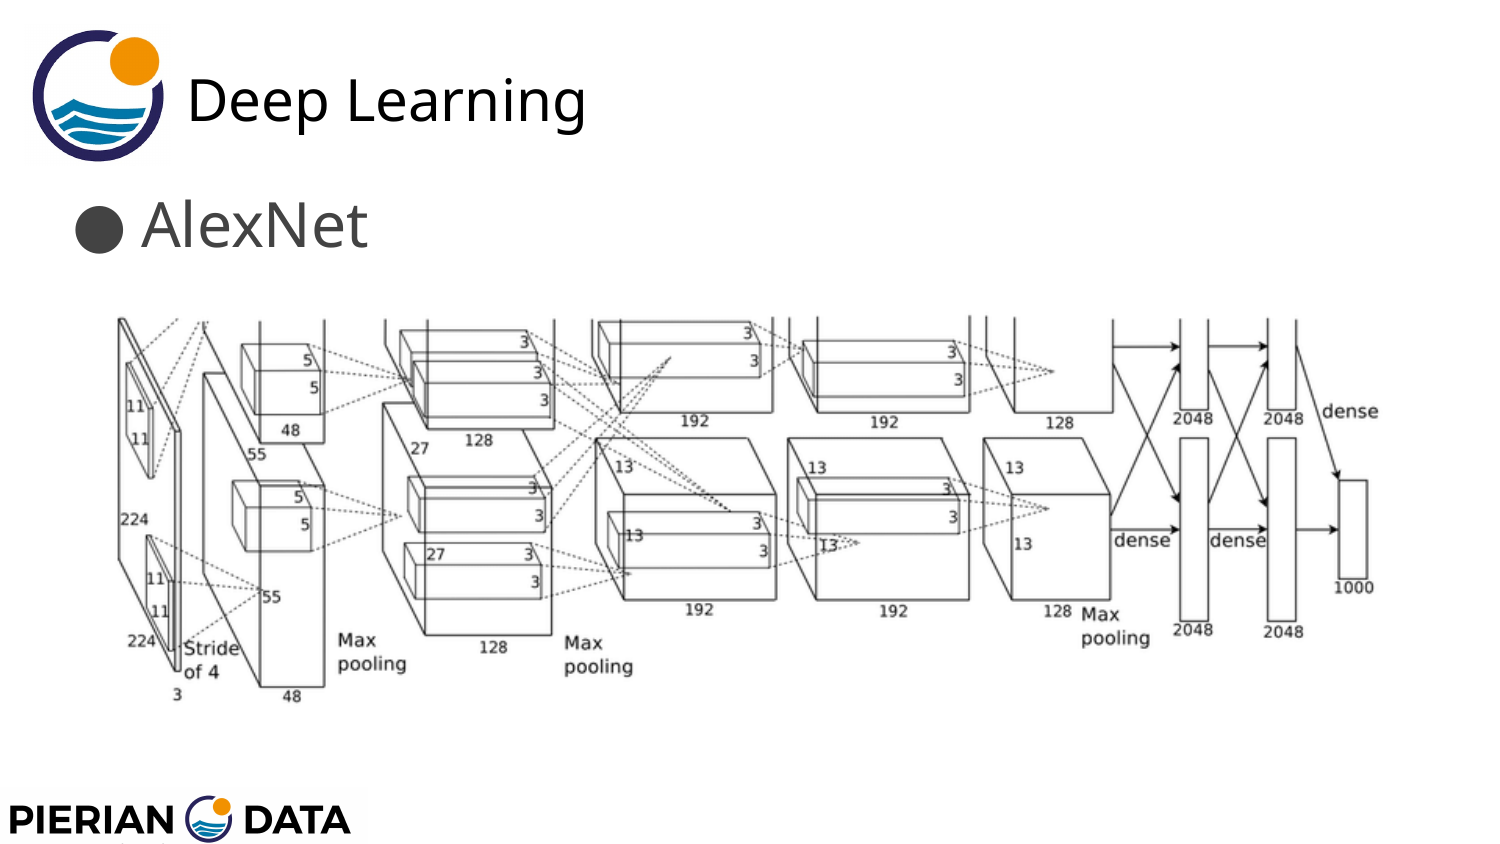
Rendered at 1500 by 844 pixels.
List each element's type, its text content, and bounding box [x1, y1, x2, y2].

list AlexNet [51, 158, 1449, 261]
picture [82, 281, 1411, 722]
picture [0, 787, 368, 844]
picture [24, 24, 172, 167]
title Deep Learning [175, 48, 1449, 143]
